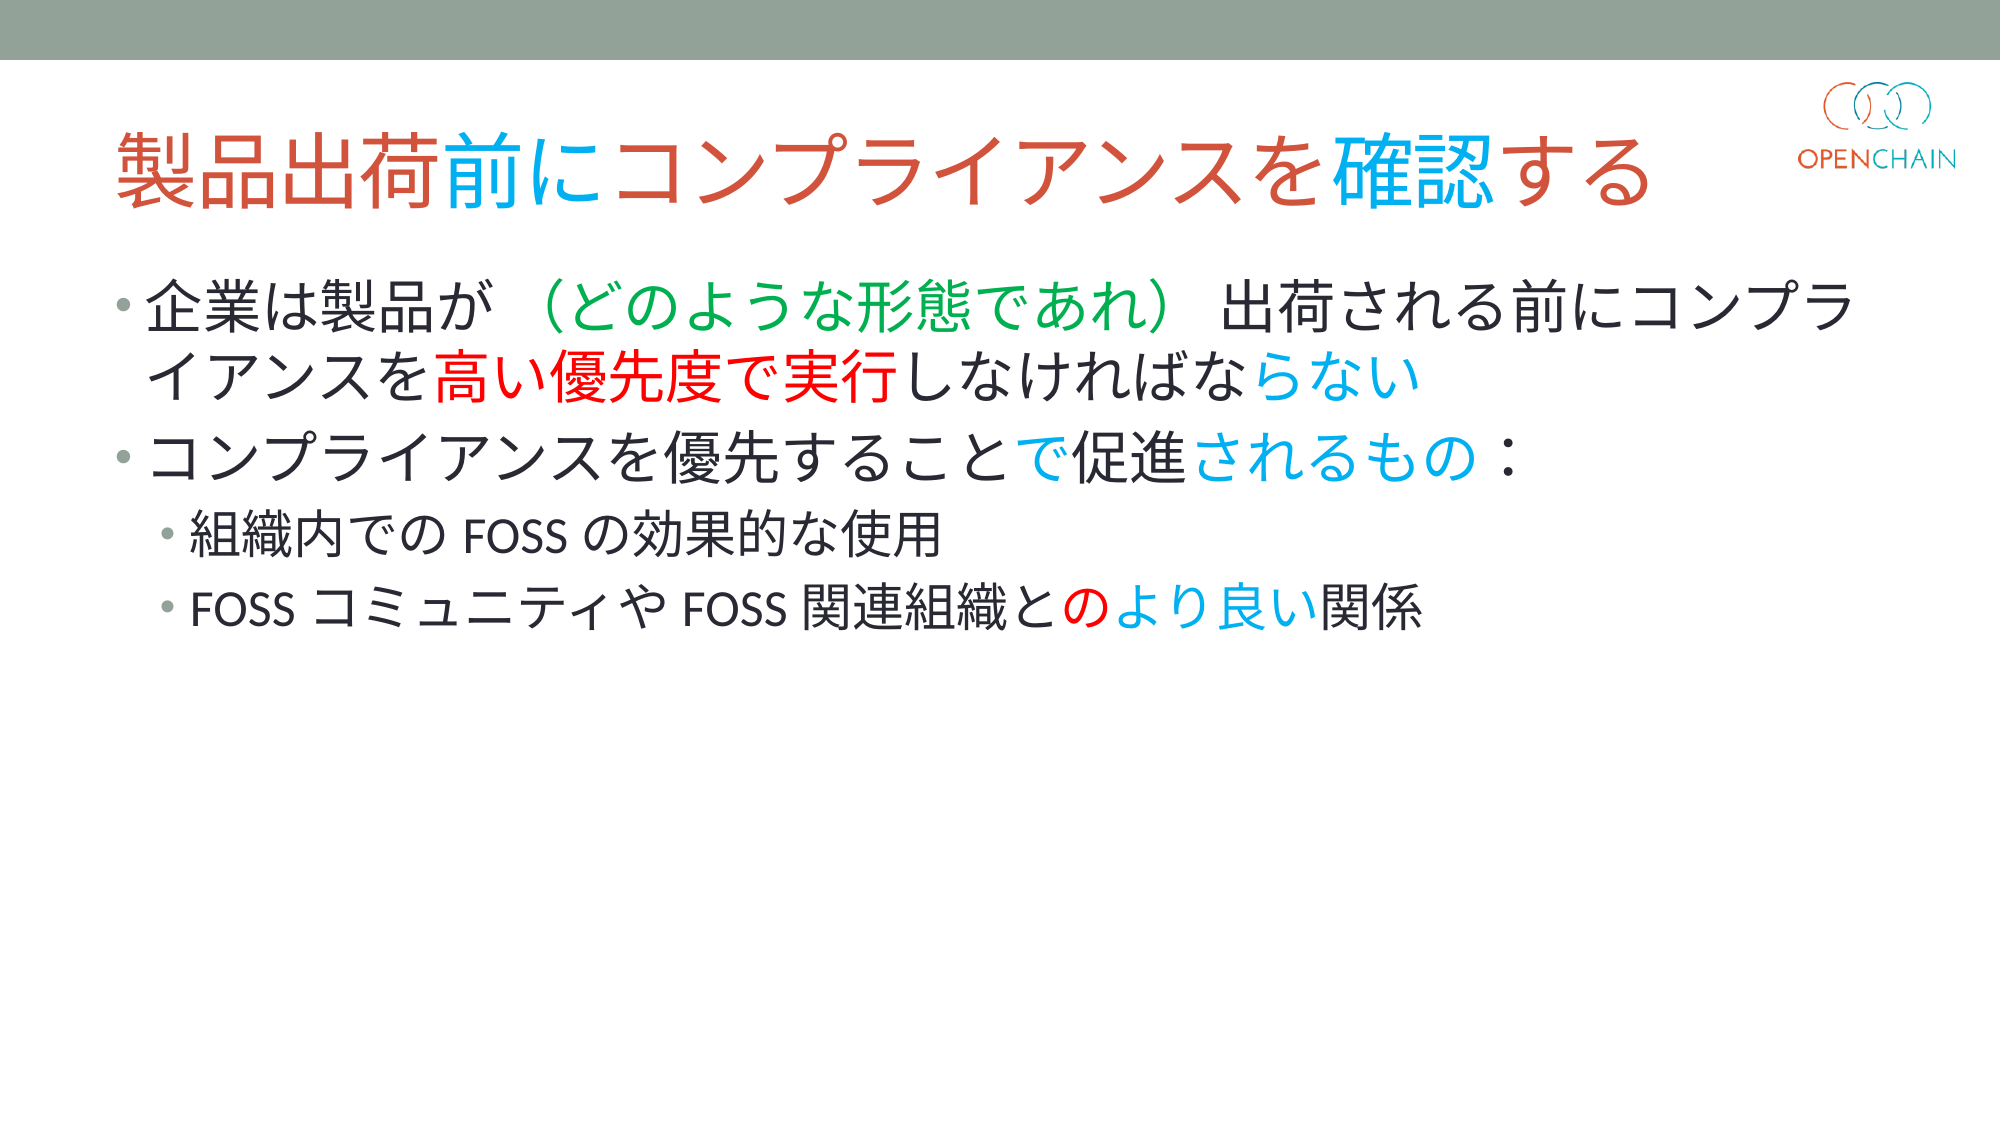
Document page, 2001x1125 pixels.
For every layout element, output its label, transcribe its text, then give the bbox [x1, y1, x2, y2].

picture [1798, 82, 1955, 169]
title 製品出荷前にコンプライアンスを確認する [99, 87, 1900, 250]
list 企業は製品が （どのような形態であれ） 出荷される前にコンプライアンスを高い優先度で実行しなければならない コンプライアンスを優先することで促進されるもの： 組織内でのFOSSの効果的な使用 FOSSコミュニティやFOSS関連組織とのより良い関係 [99, 262, 1900, 1063]
